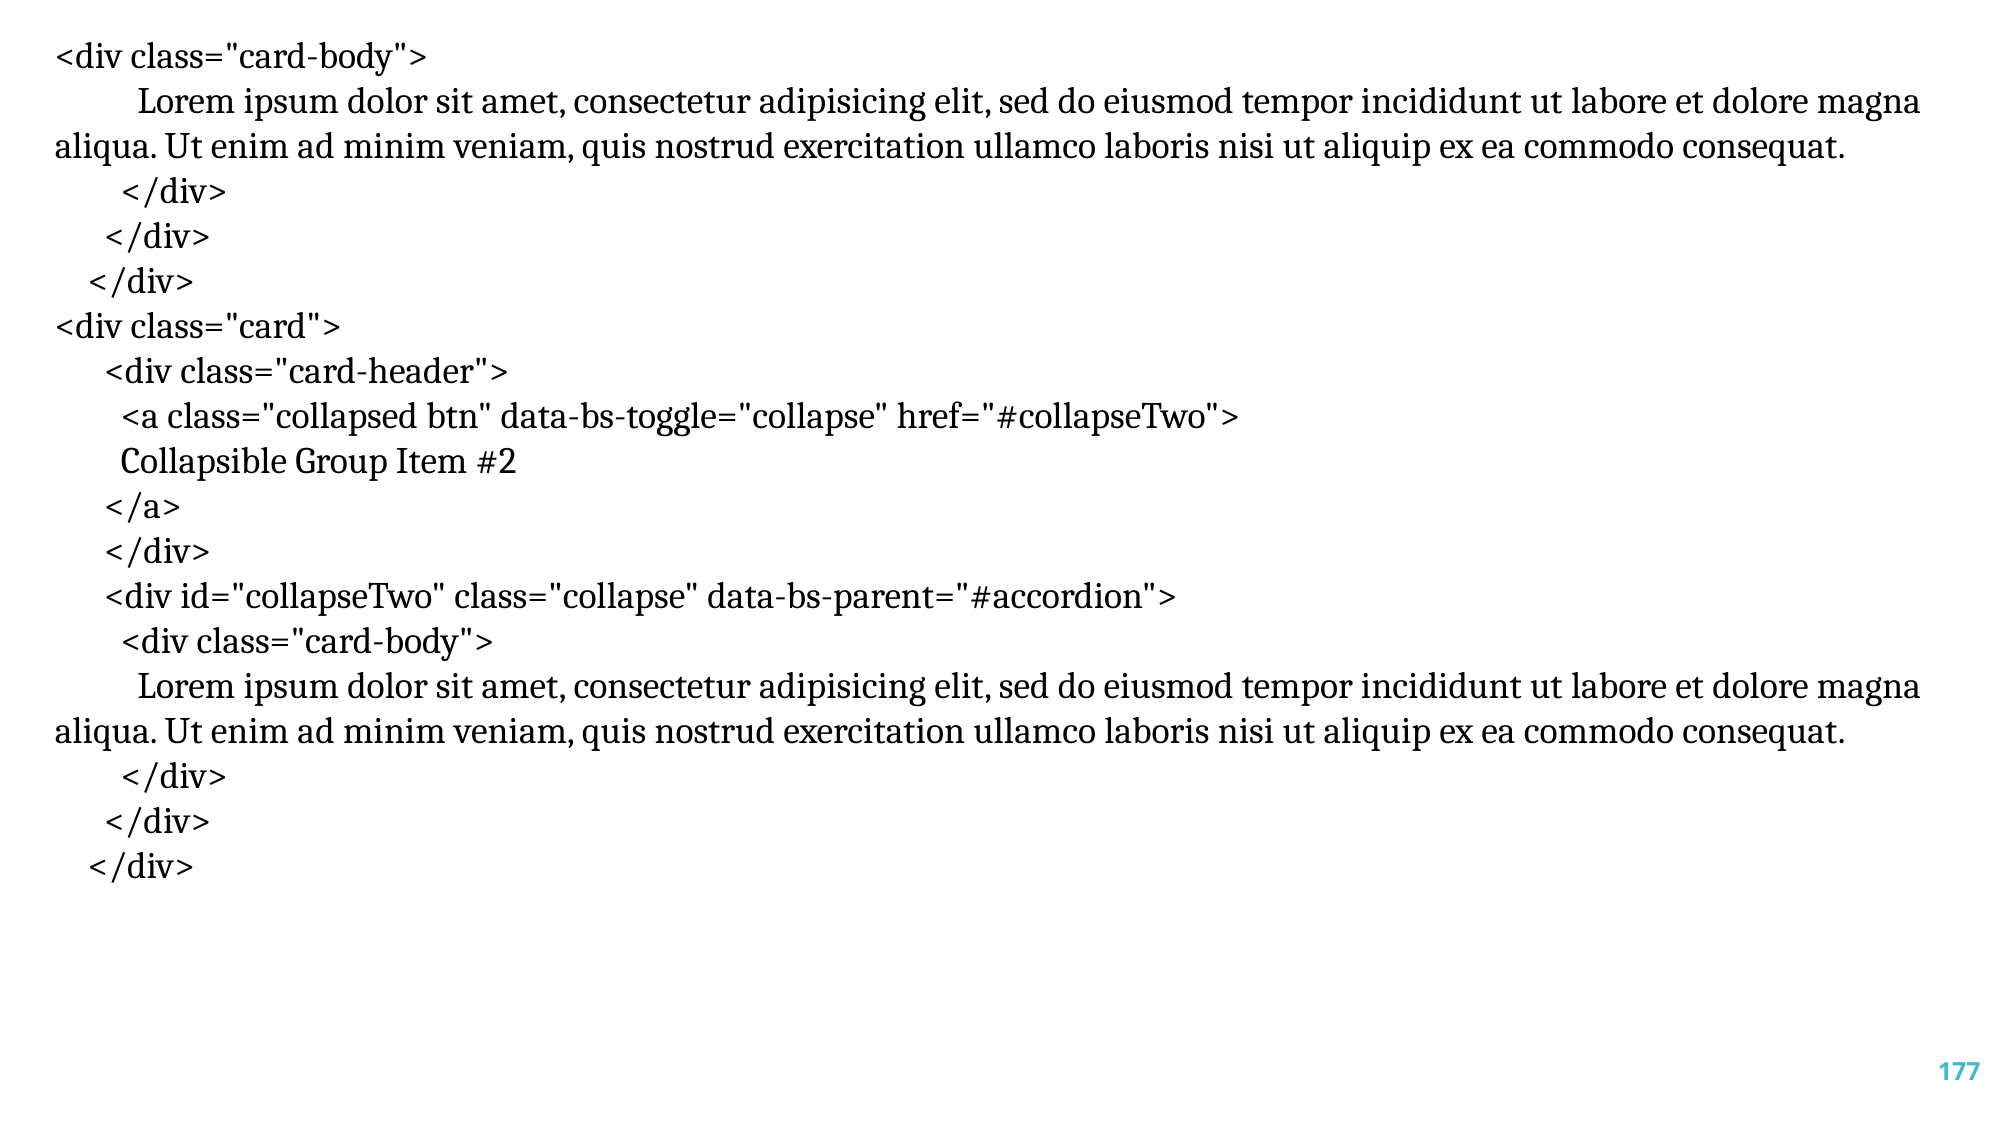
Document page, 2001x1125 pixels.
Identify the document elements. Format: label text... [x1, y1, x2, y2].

slide_number 177 [1744, 1042, 1996, 1103]
text_box <div class="card-body"> Lorem ipsum dolor sit amet, consectetur adipisicing elit, sed do eiusmod tempor incididunt ut labore et dolore magna aliqua. Ut enim ad minim veniam, quis nostrud exercitation ullamco laboris nisi ut aliquip ex ea commodo consequat. </div> </div> </div> <div class="card"> <div class="card-header"> <a class="collapsed btn" data-bs-toggle="collapse" href="#collapseTwo"> Collapsible Group Item #2 </a> </div> <div id="collapseTwo" class="collapse" data-bs-parent="#accordion"> <div class="card-body"> Lorem ipsum dolor sit amet, consectetur adipisicing elit, sed do eiusmod tempor incididunt ut labore et dolore magna aliqua. Ut enim ad minim veniam, quis nostrud exercitation ullamco laboris nisi ut aliquip ex ea commodo consequat. </div> </div> </div> [40, 24, 1960, 894]
